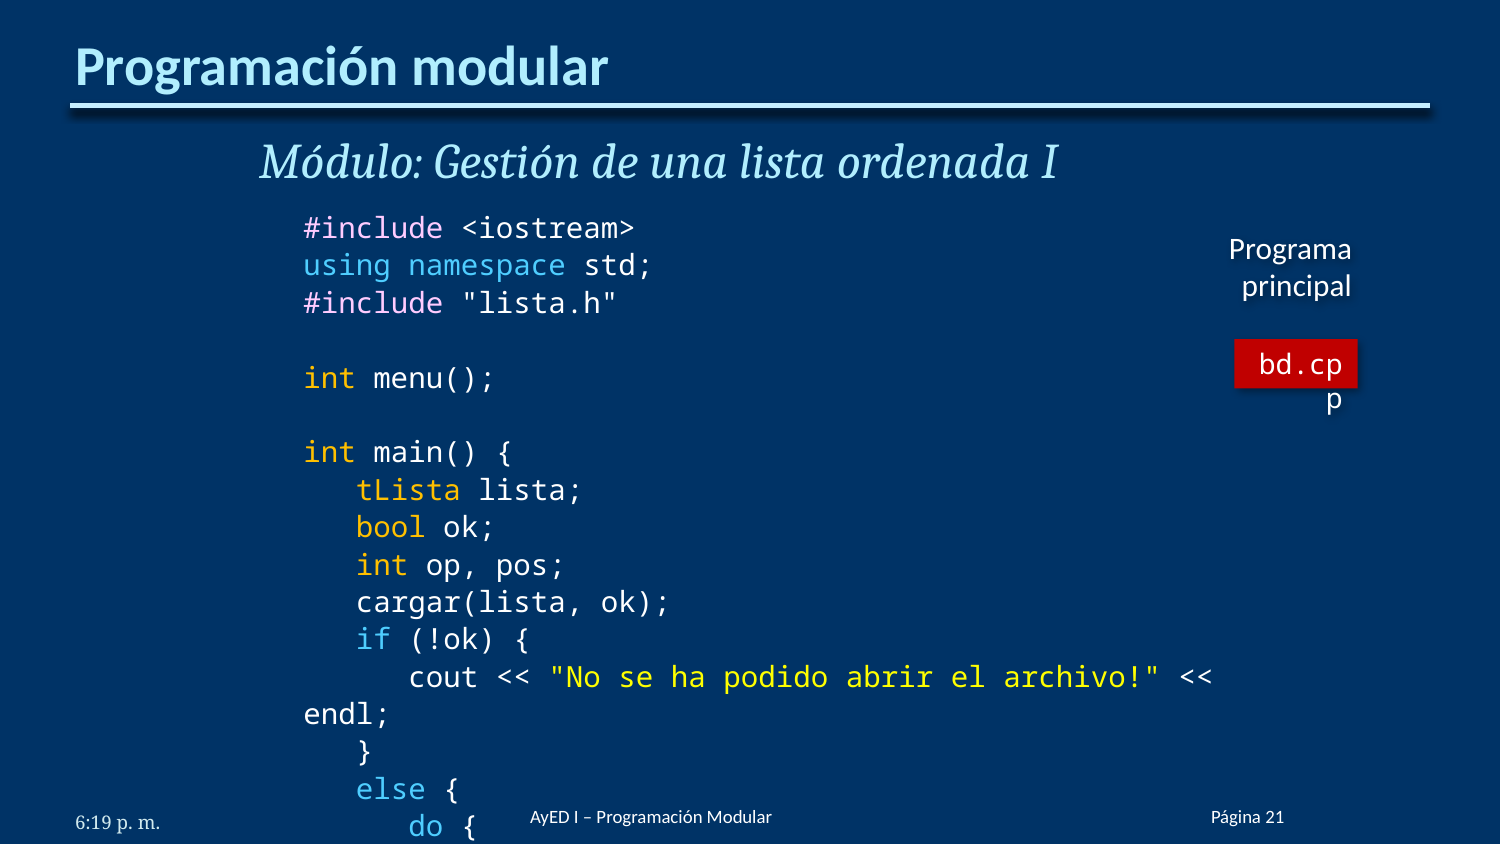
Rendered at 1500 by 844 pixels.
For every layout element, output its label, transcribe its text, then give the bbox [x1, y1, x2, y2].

title Programación modular [75, 35, 1425, 97]
list Módulo: Gestión de una lista ordenada I #include <iostream> using namespace std; #include "lista.h" int menu(); int main() { tLista lista; bool ok; int op, pos; cargar(lista, ok); if (!ok) { cout << "No se ha podido abrir el archivo!" << endl; } else { do { mostrar(lista); op = menu(); ... [243, 120, 1273, 750]
footer AyED I – Programación Modular [529, 782, 1046, 827]
text_box Programa principal [1101, 220, 1368, 312]
text_box bd.cpp [1234, 339, 1358, 389]
slide_number Página ‹#› [1136, 782, 1285, 827]
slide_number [75, 788, 425, 833]
